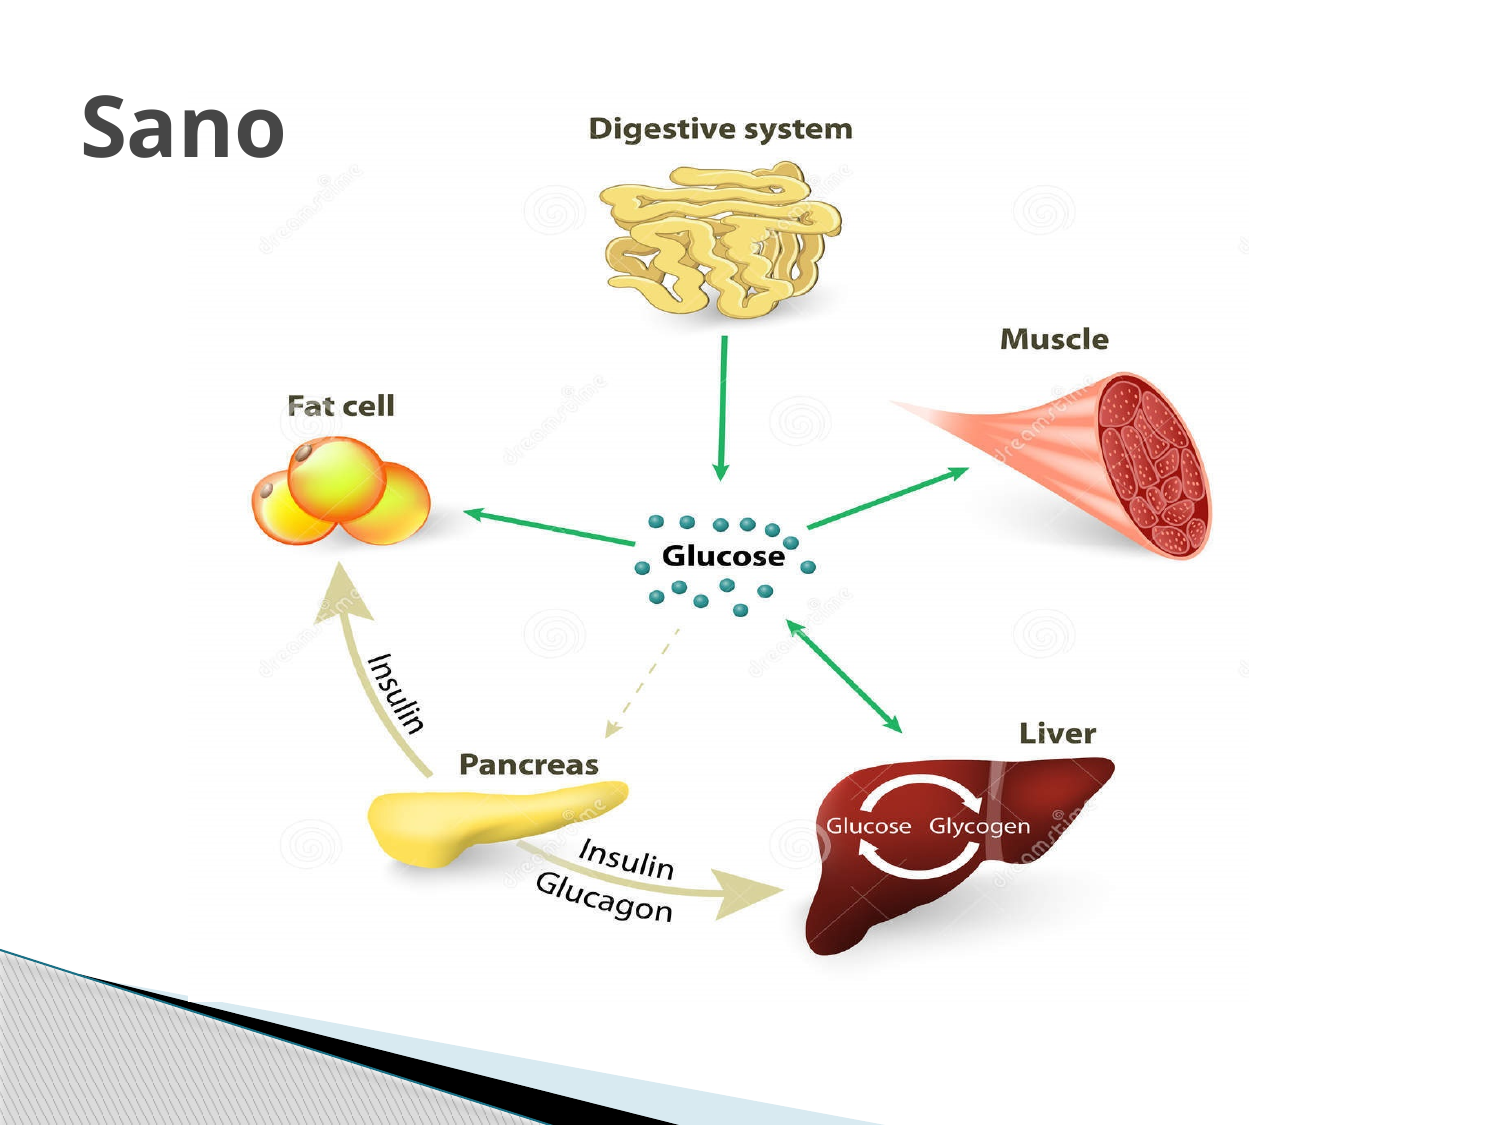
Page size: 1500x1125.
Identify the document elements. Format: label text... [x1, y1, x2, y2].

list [188, 89, 1249, 1003]
text_box Sano [65, 64, 313, 182]
